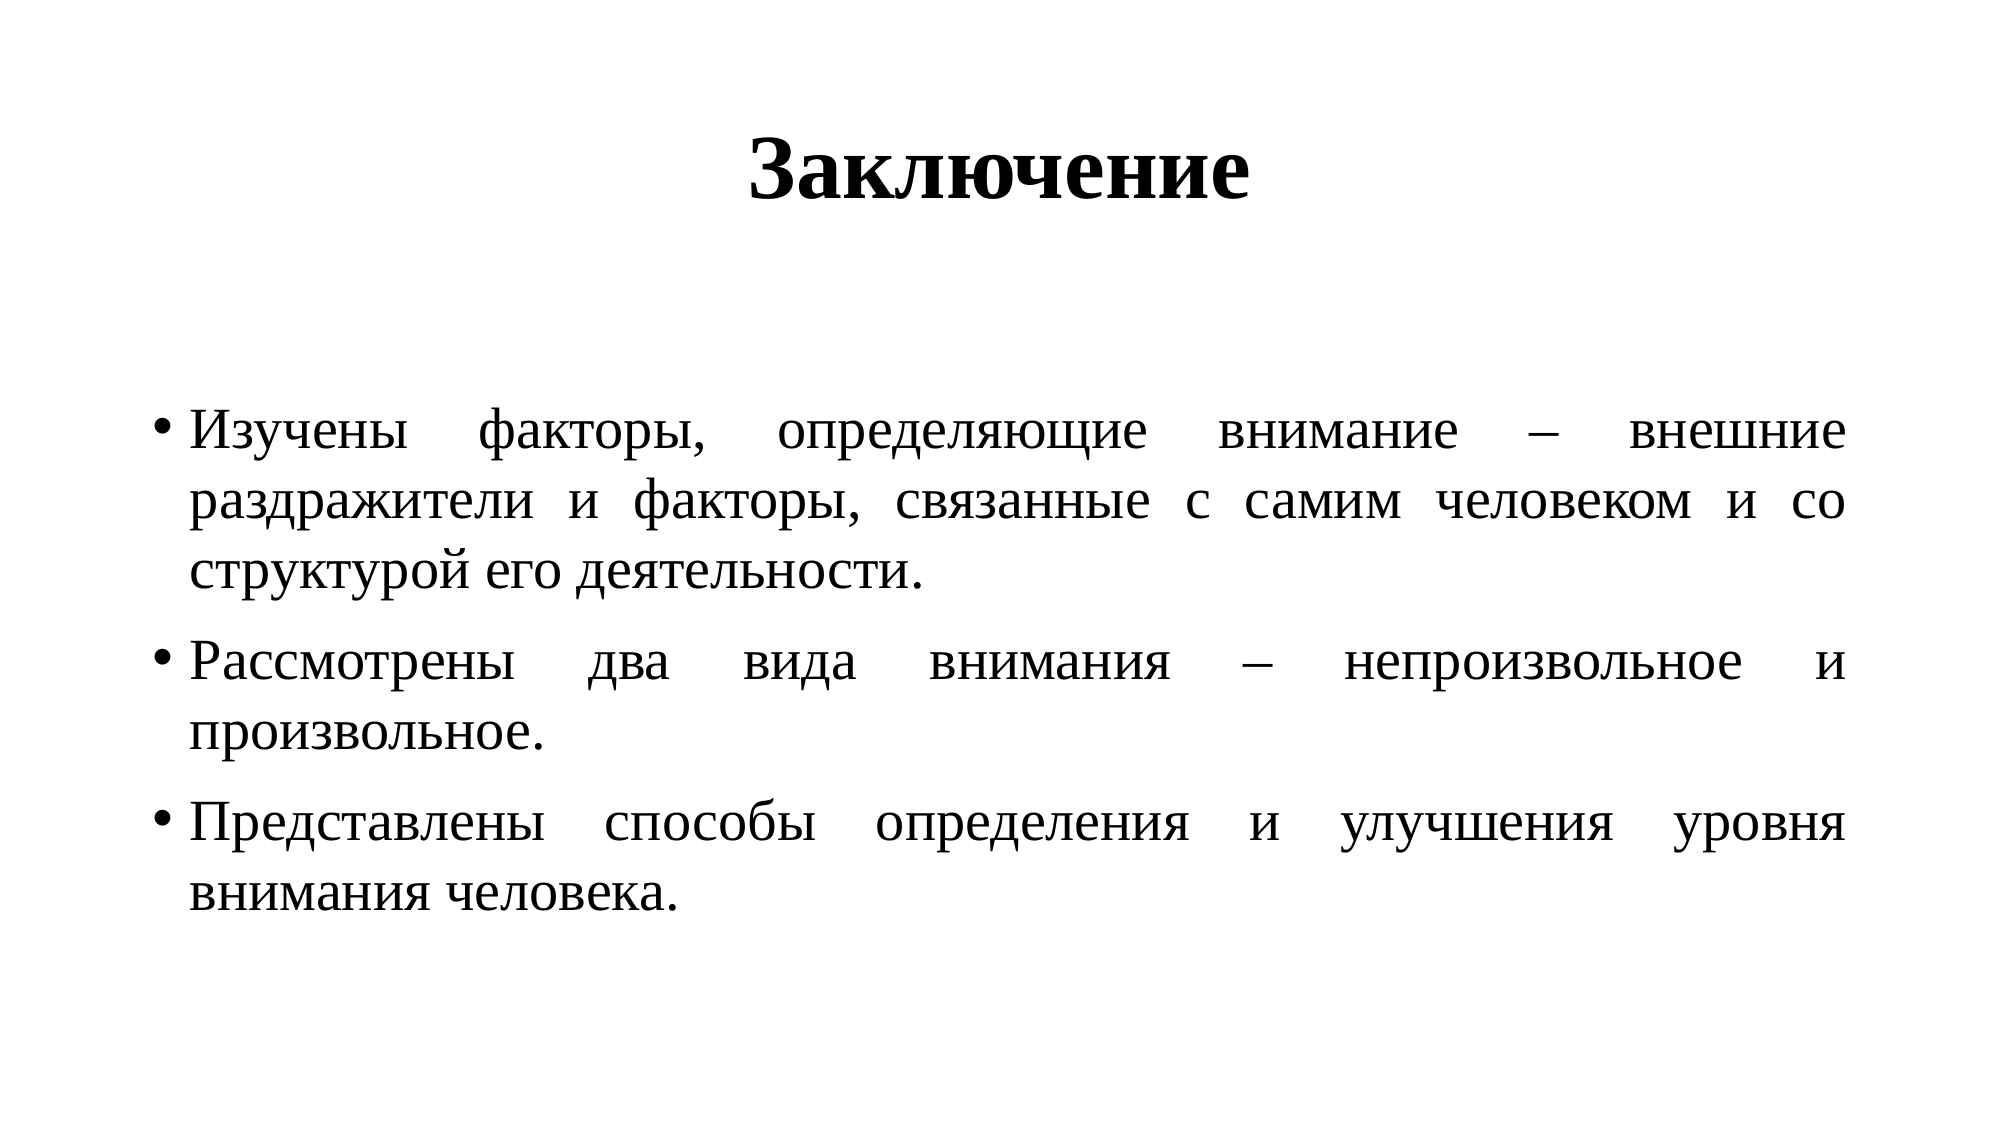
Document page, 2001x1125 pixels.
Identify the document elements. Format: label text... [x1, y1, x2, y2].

list Изучены факторы, определяющие внимание – внешние раздражители и факторы, связанные с самим человеком и со структурой его деятельности. Рассмотрены два вида внимания – непроизвольное и произвольное. Представлены способы определения и улучшения уровня внимания человека. [137, 299, 1863, 1014]
title Заключение [137, 59, 1863, 278]
